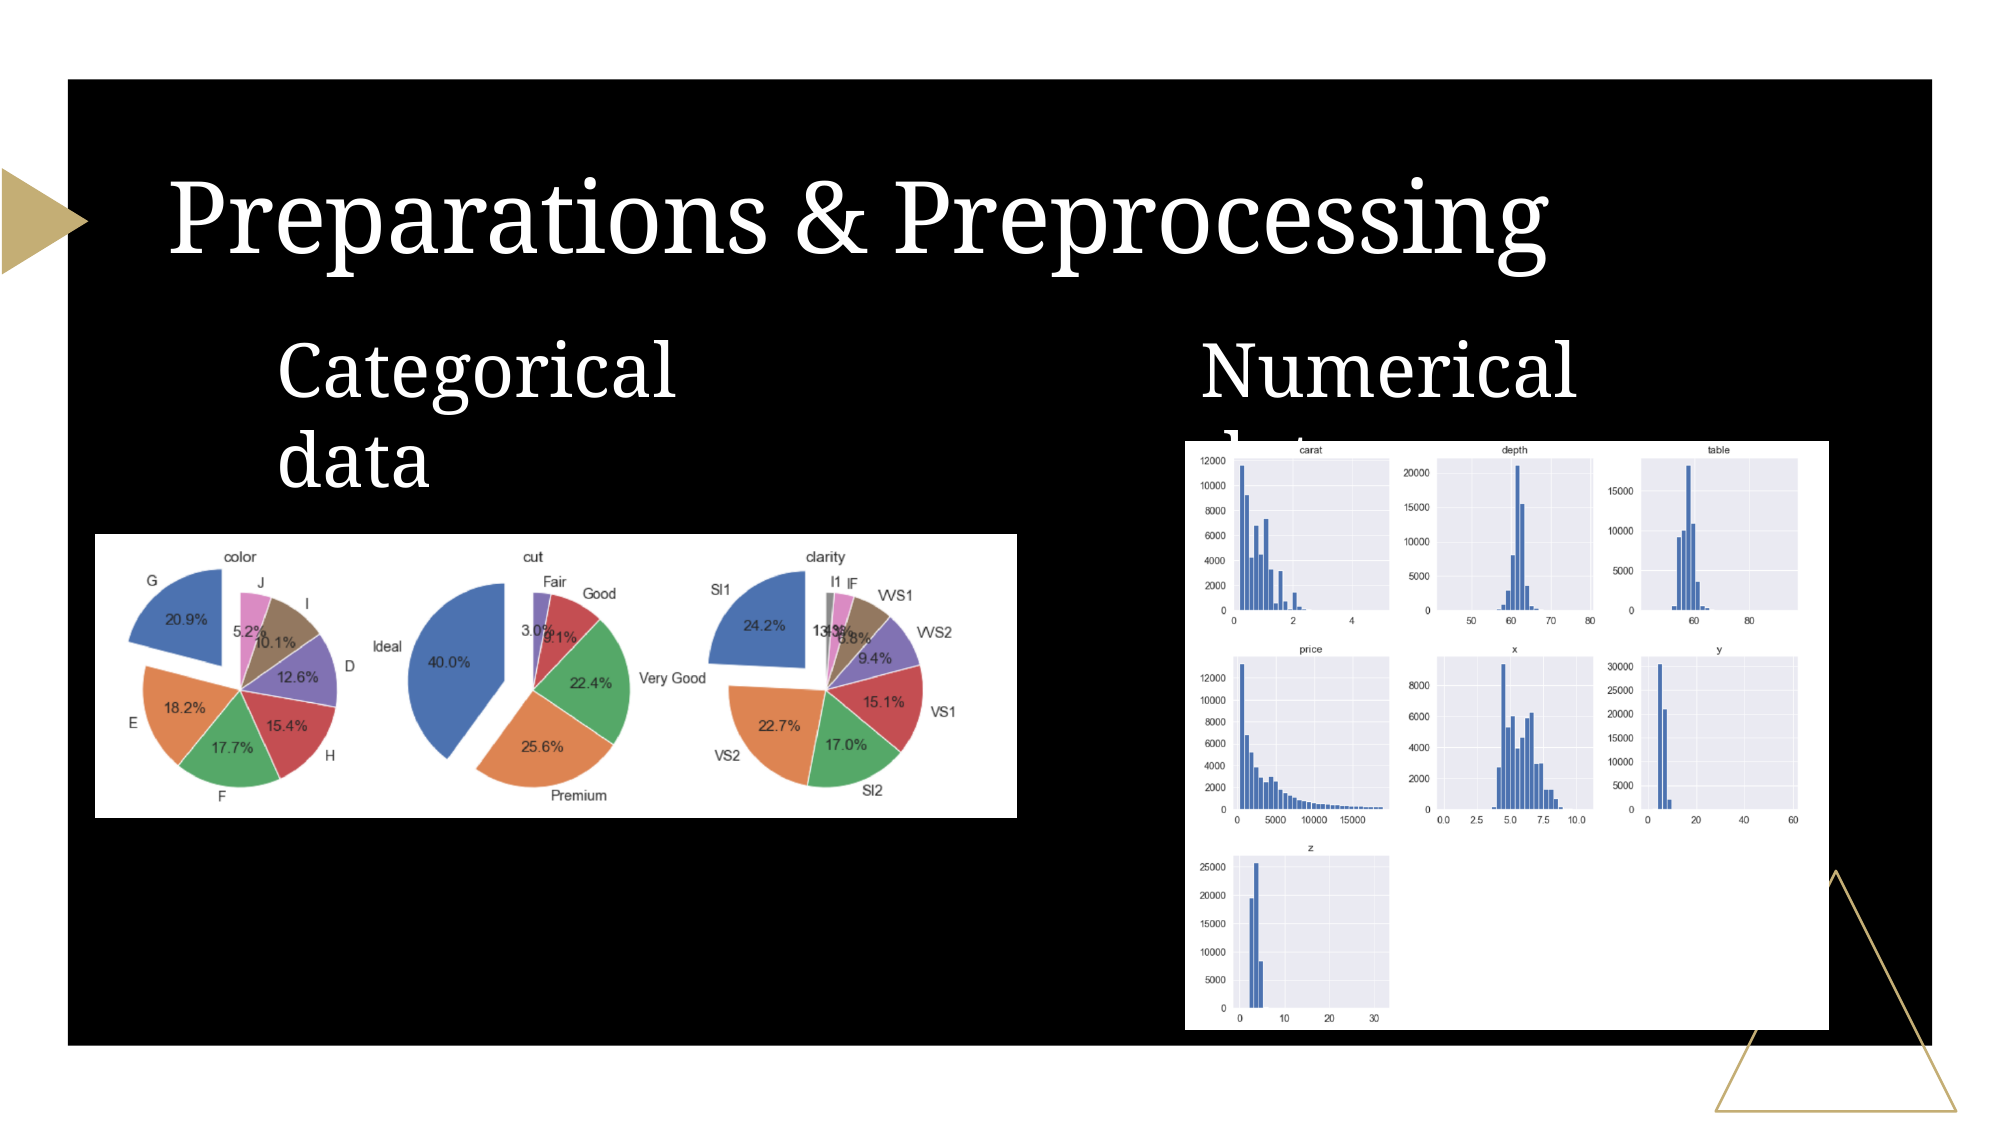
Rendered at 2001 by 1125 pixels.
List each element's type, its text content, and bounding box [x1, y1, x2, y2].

picture [94, 534, 1017, 819]
text_box Numerical data [1185, 315, 1689, 439]
text_box Categorical data [261, 315, 850, 511]
title Preparations & Preprocessing [152, 146, 1868, 296]
picture [1184, 440, 1829, 1031]
